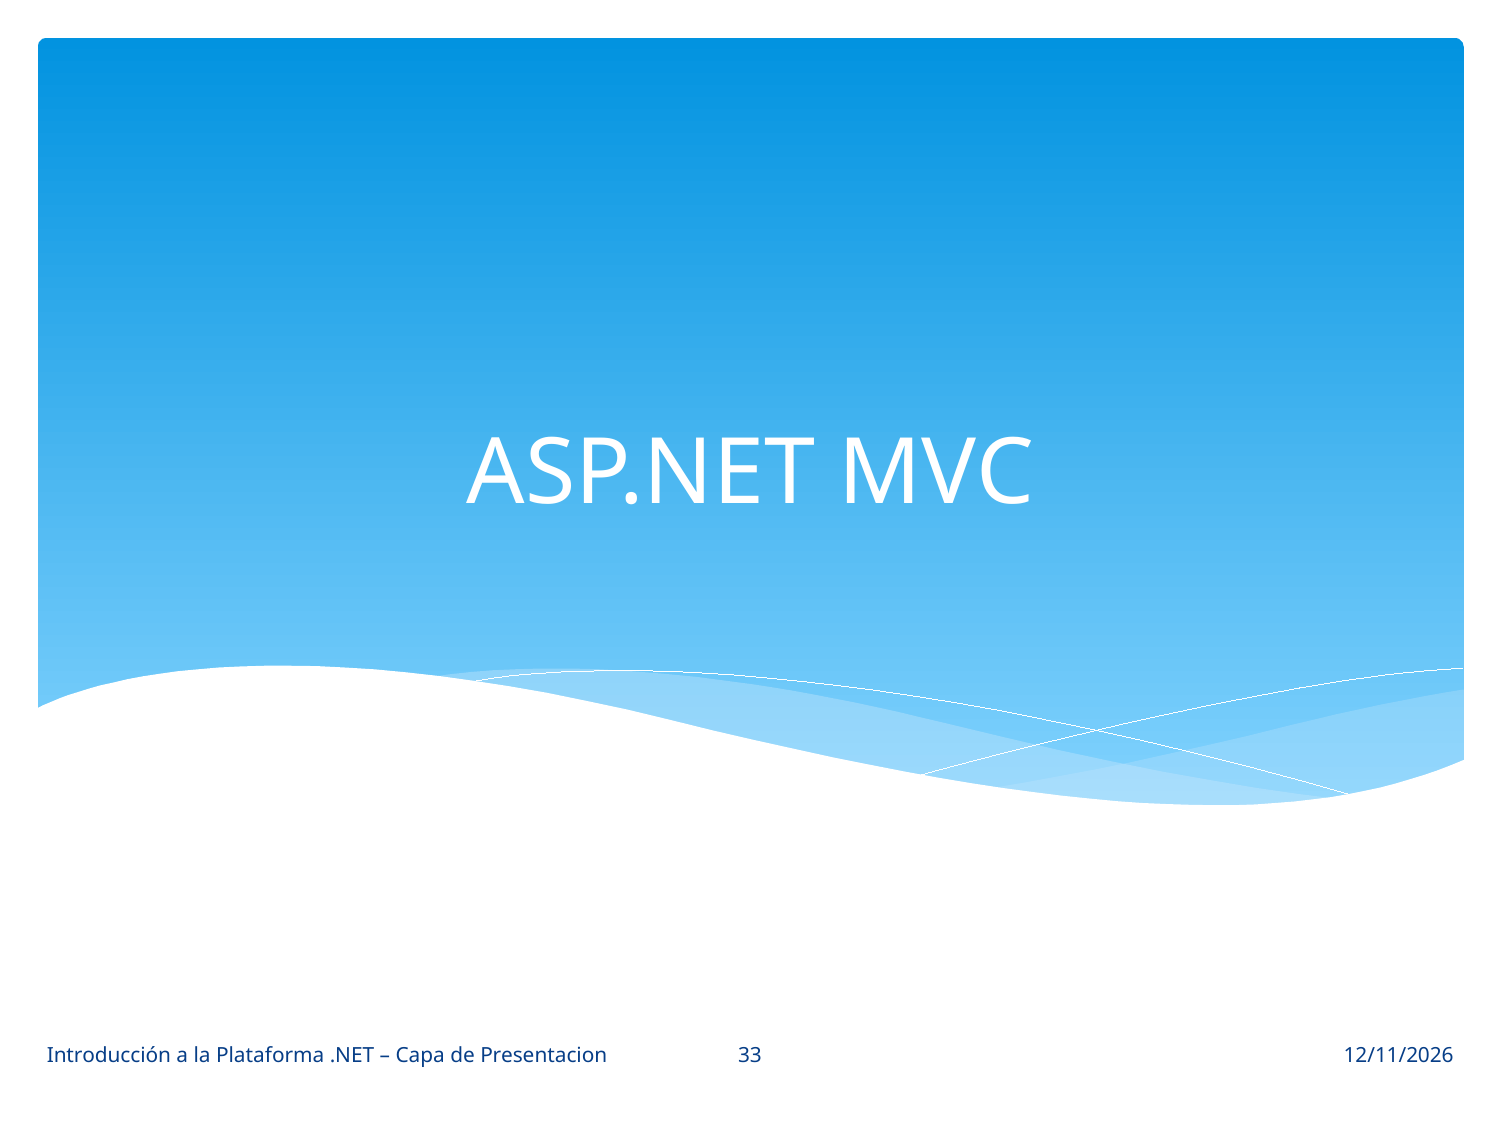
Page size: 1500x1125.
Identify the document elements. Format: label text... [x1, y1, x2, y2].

title ASP.NET MVC [113, 404, 1389, 655]
footer Introducción a la Plataforma .NET – Capa de Presentacion [31, 1025, 653, 1086]
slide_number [847, 1025, 1469, 1086]
slide_number 33 [654, 1025, 846, 1086]
